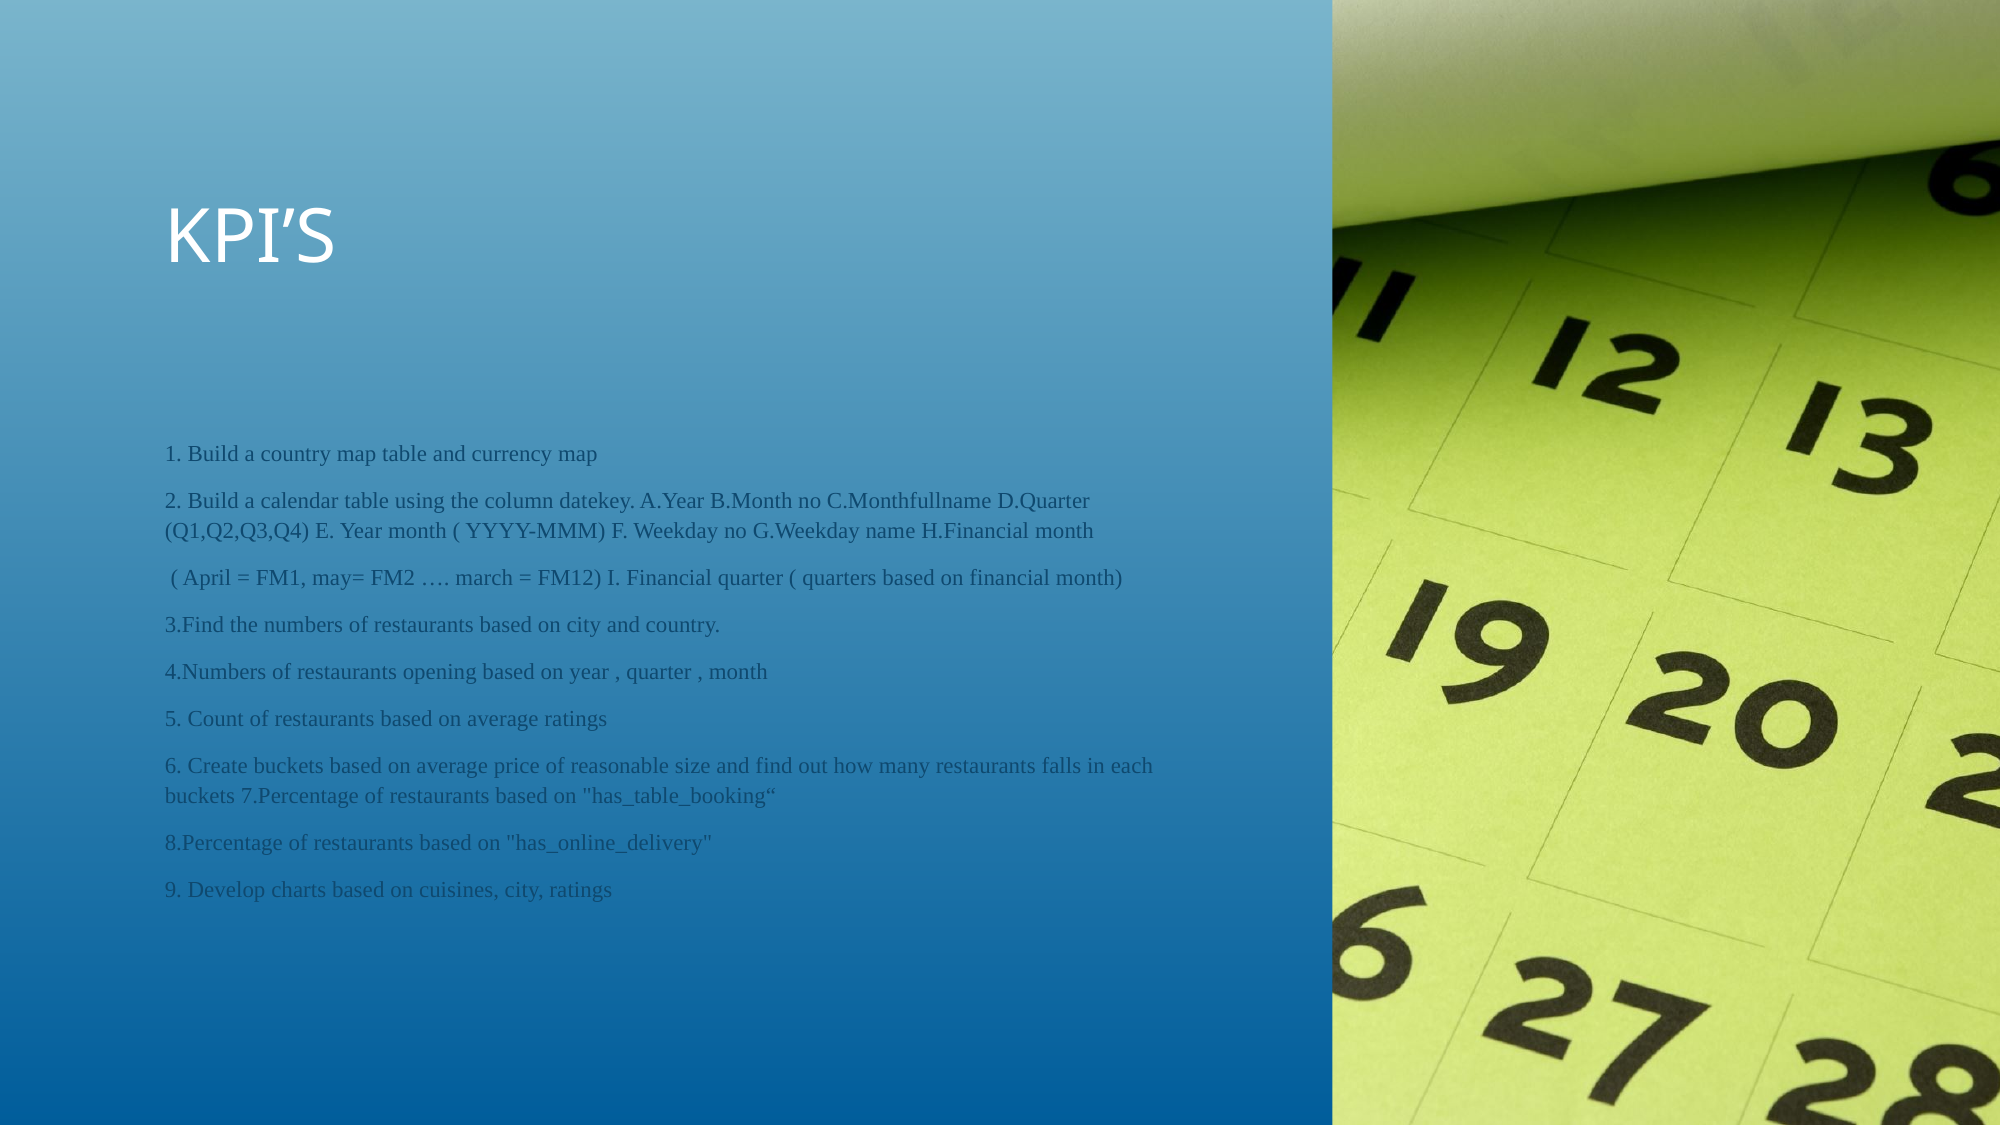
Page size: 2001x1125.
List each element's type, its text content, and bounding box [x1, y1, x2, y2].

picture [1332, 0, 2000, 1125]
title KPI’S [149, 101, 1245, 364]
list 1. Build a country map table and currency map 2. Build a calendar table using the column datekey. A.Year B.Month no C.Monthfullname D.Quarter (Q1,Q2,Q3,Q4) E. Year month ( YYYY-MMM) F. Weekday no G.Weekday name H.Financial month ( April = FM1, may= FM2 …. march = FM12) I. Financial quarter ( quarters based on financial month) 3.Find the numbers of restaurants based on city and country. 4.Numbers of restaurants opening based on year , quarter , month 5. Count of restaurants based on average ratings 6. Create buckets based on average price of reasonable size and find out how many restaurants falls in each buckets 7.Percentage of restaurants based on "has_table_booking“ 8.Percentage of restaurants based on "has_online_delivery" 9. Develop charts based on cuisines, city, ratings [149, 388, 1245, 950]
